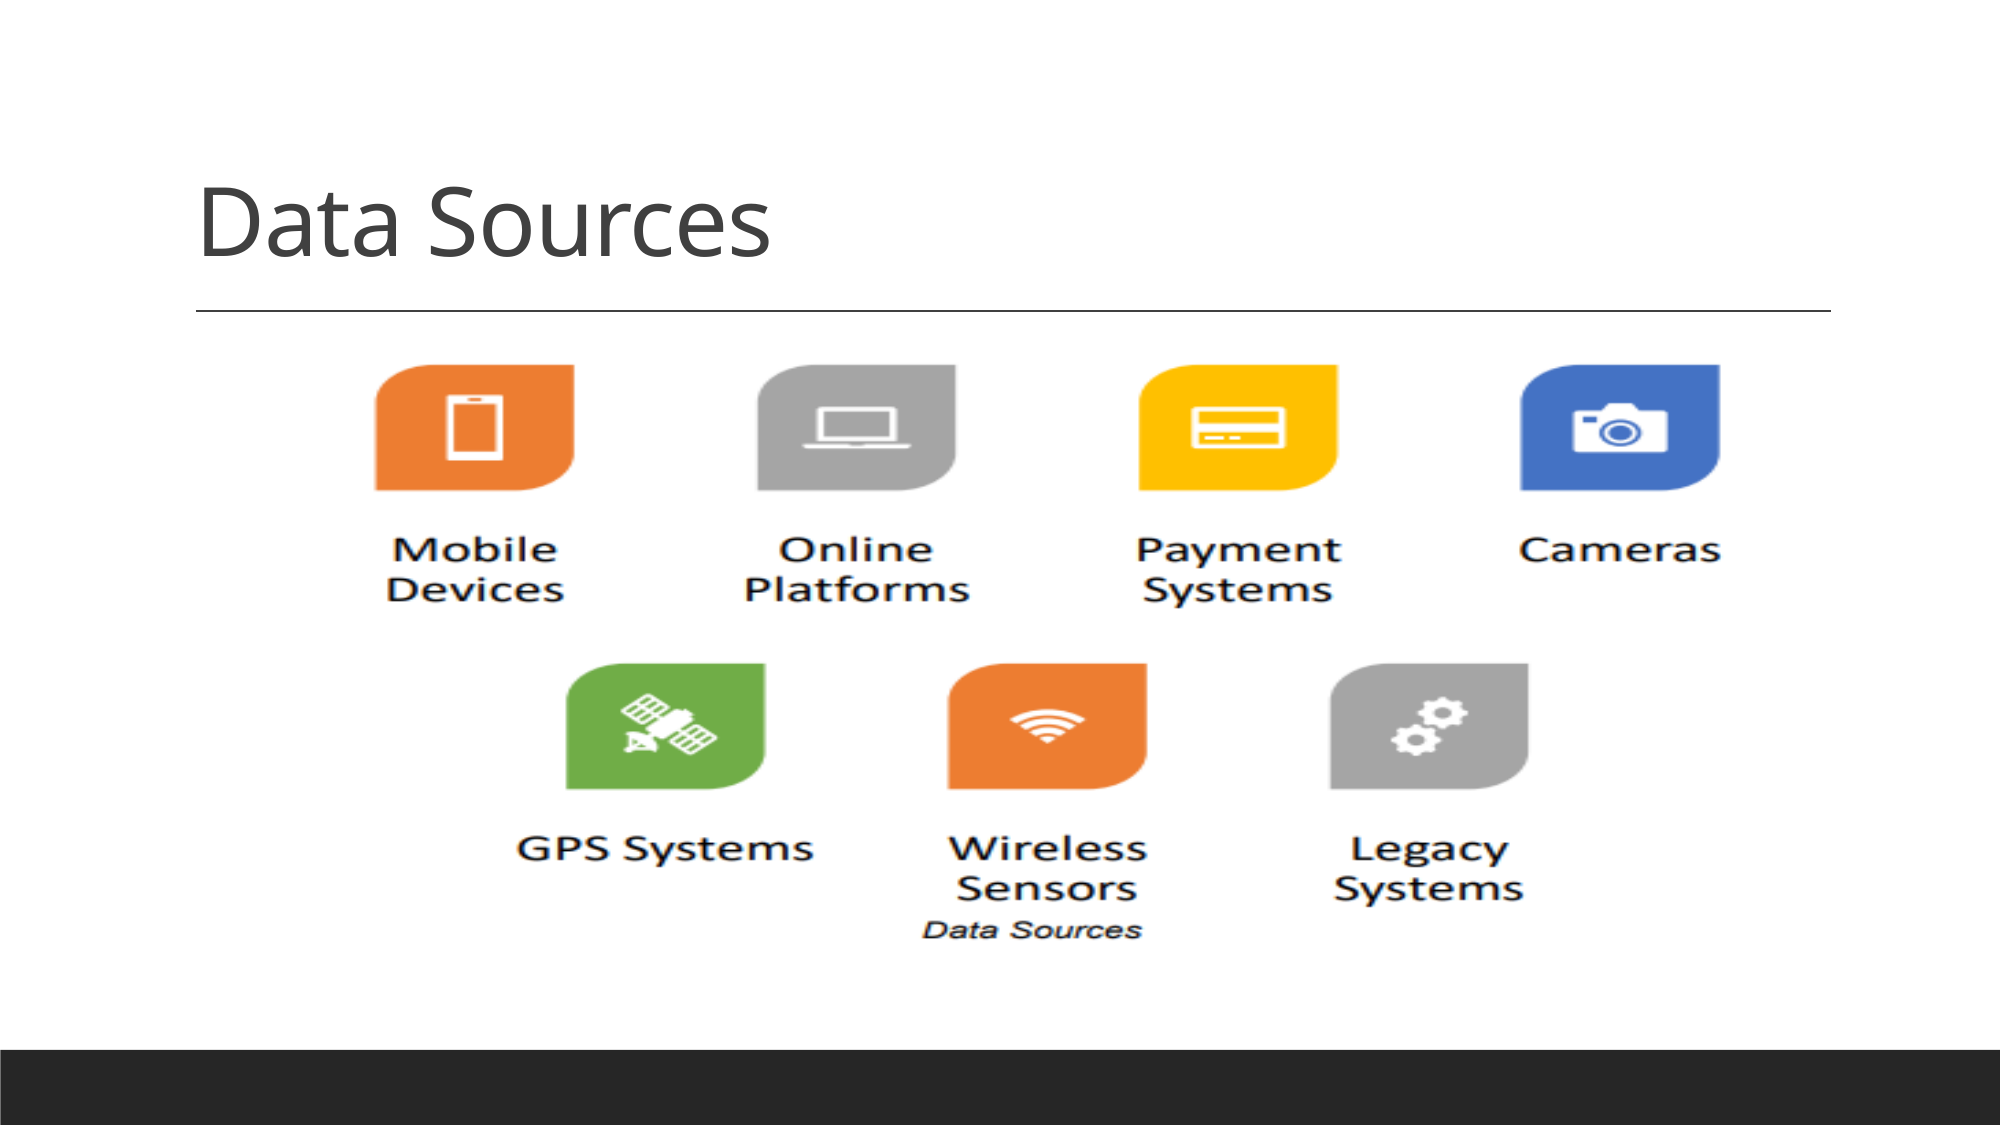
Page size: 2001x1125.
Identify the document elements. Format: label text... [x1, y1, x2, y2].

title Data Sources [180, 47, 1830, 285]
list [142, 333, 1858, 949]
